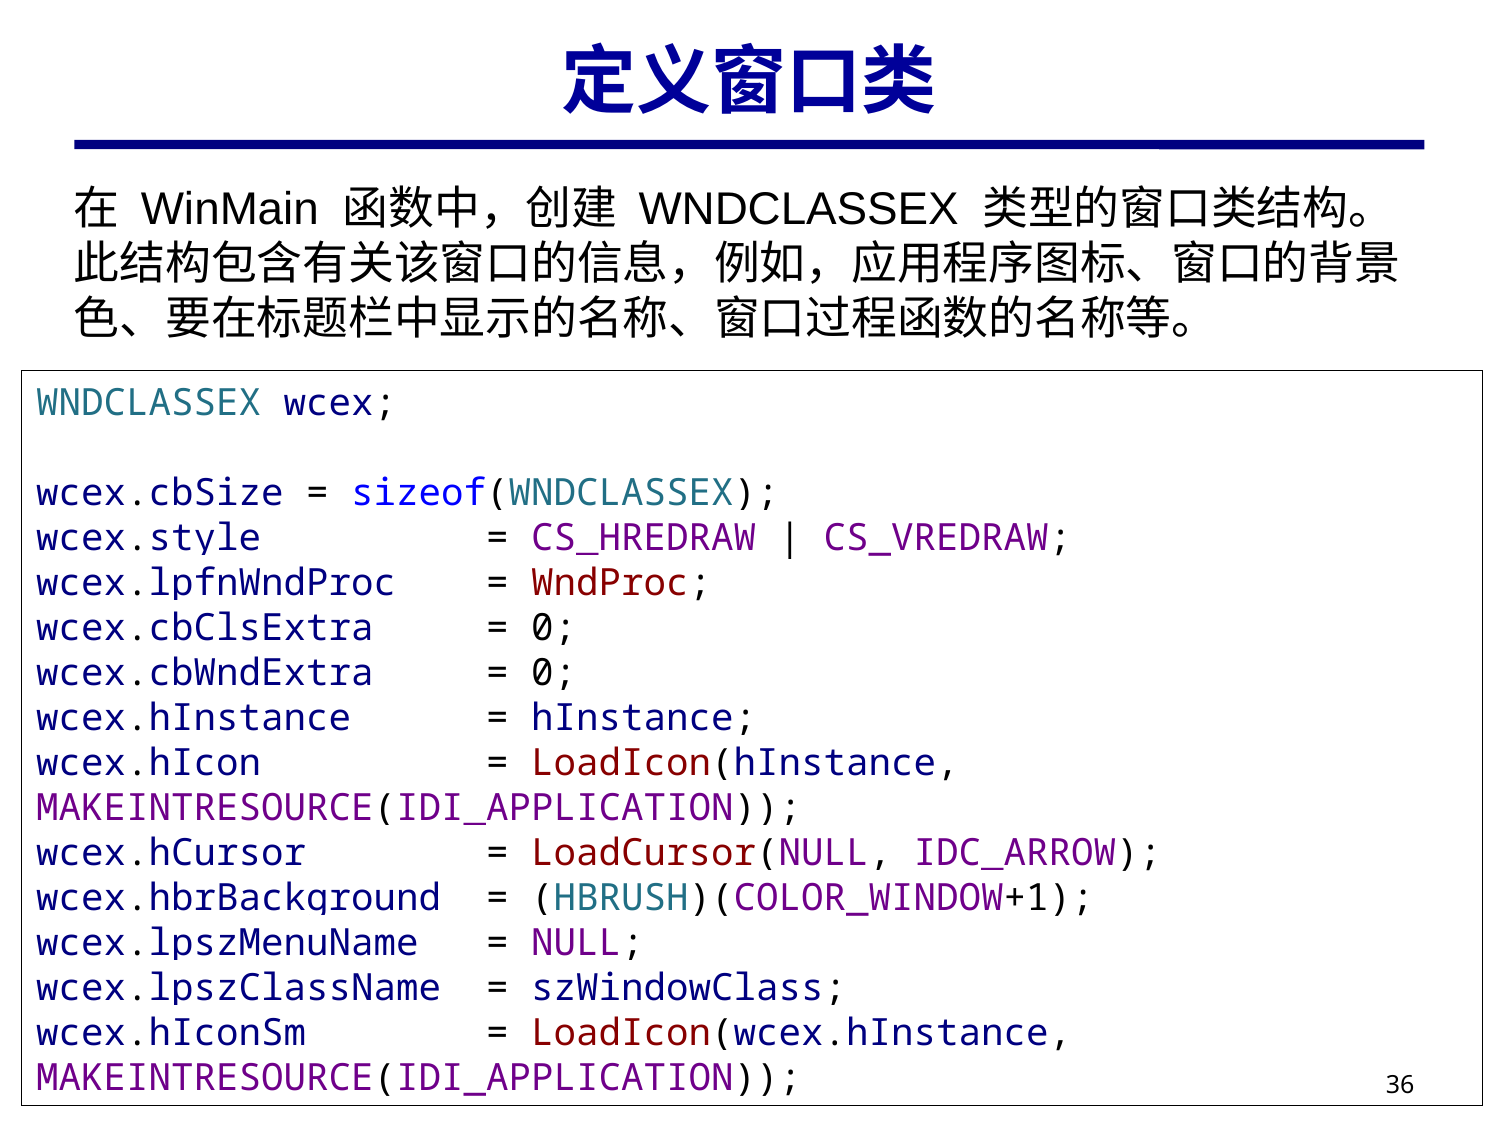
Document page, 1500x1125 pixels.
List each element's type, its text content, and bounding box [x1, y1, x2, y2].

text_box 在 WinMain 函数中，创建 WNDCLASSEX 类型的窗口类结构。此结构包含有关该窗口的信息，例如，应用程序图标、窗口的背景色、要在标题栏中显示的名称、窗口过程函数的名称等。 [59, 170, 1428, 351]
text_box WNDCLASSEX wcex; wcex.cbSize = sizeof(WNDCLASSEX); wcex.style = CS_HREDRAW | CS_VREDRAW; wcex.lpfnWndProc = WndProc; wcex.cbClsExtra = 0; wcex.cbWndExtra = 0; wcex.hInstance = hInstance; wcex.hIcon = LoadIcon(hInstance, MAKEINTRESOURCE(IDI_APPLICATION)); wcex.hCursor = LoadCursor(NULL, IDC_ARROW); wcex.hbrBackground = (HBRUSH)(COLOR_WINDOW+1); wcex.lpszMenuName = NULL; wcex.lpszClassName = szWindowClass; wcex.hIconSm = LoadIcon(wcex.hInstance, MAKEINTRESOURCE(IDI_APPLICATION)); [21, 370, 1483, 1106]
title 定义窗口类 [111, 12, 1387, 143]
